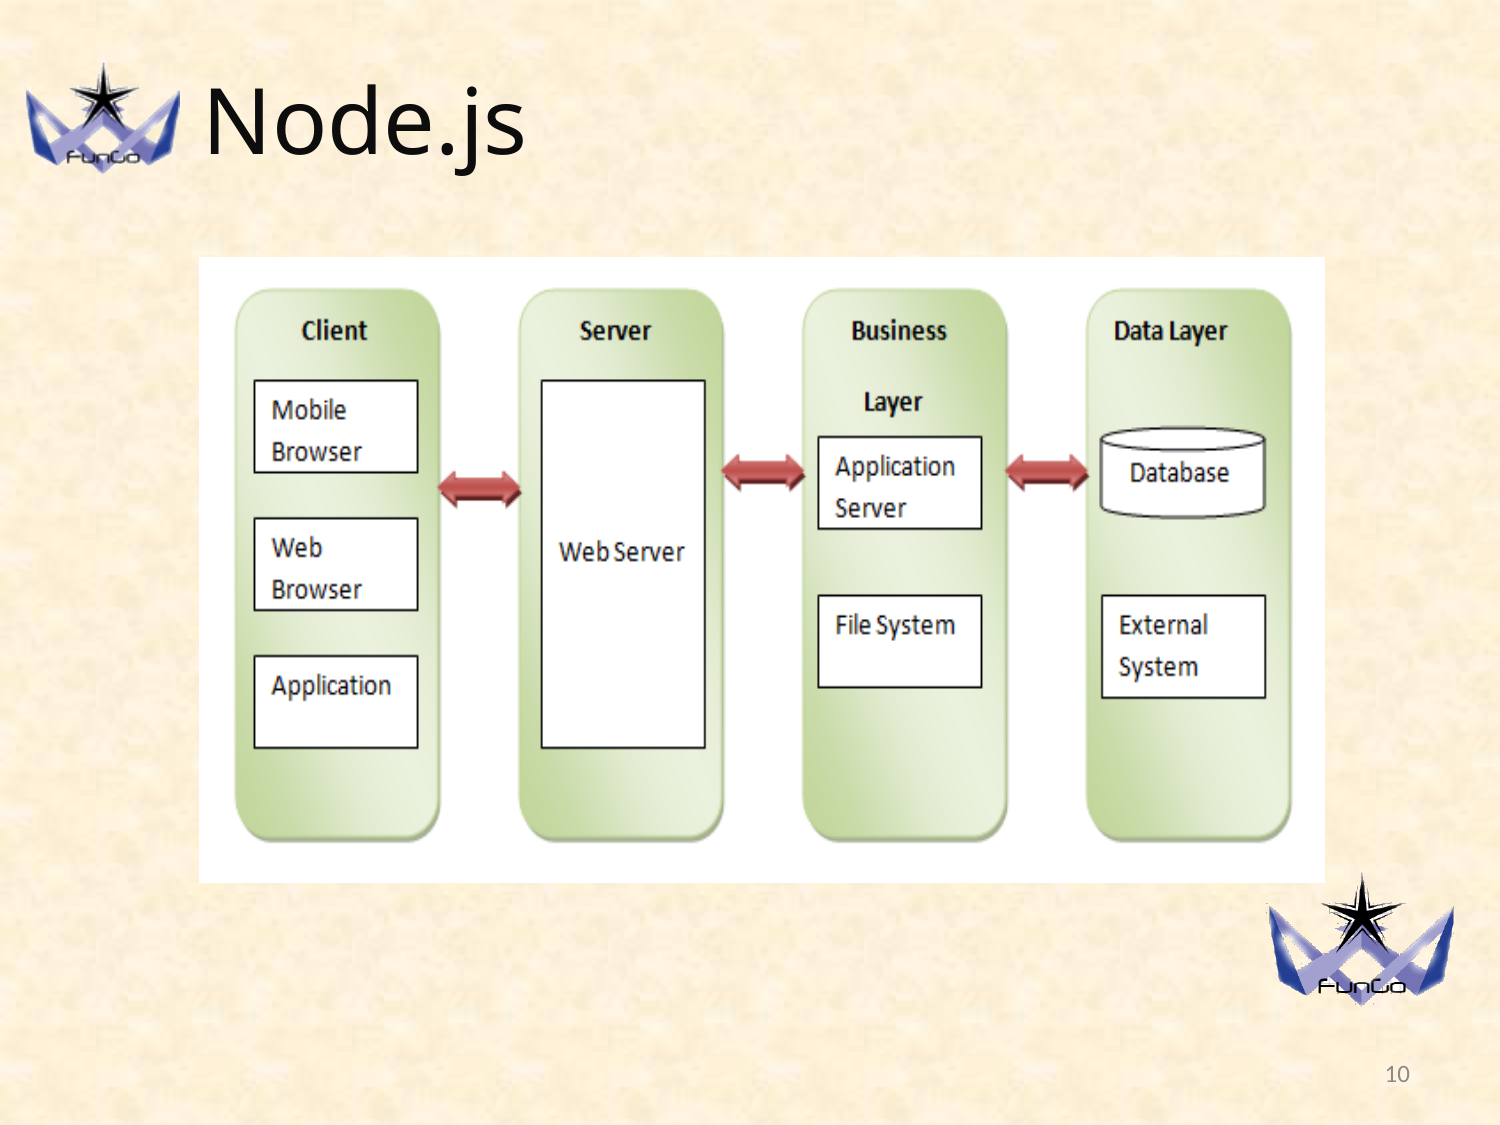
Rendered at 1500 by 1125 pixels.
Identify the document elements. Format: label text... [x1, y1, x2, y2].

picture [0, 0, 1500, 1125]
slide_number 10 [1074, 1042, 1425, 1103]
title Node.js [187, 46, 1425, 190]
